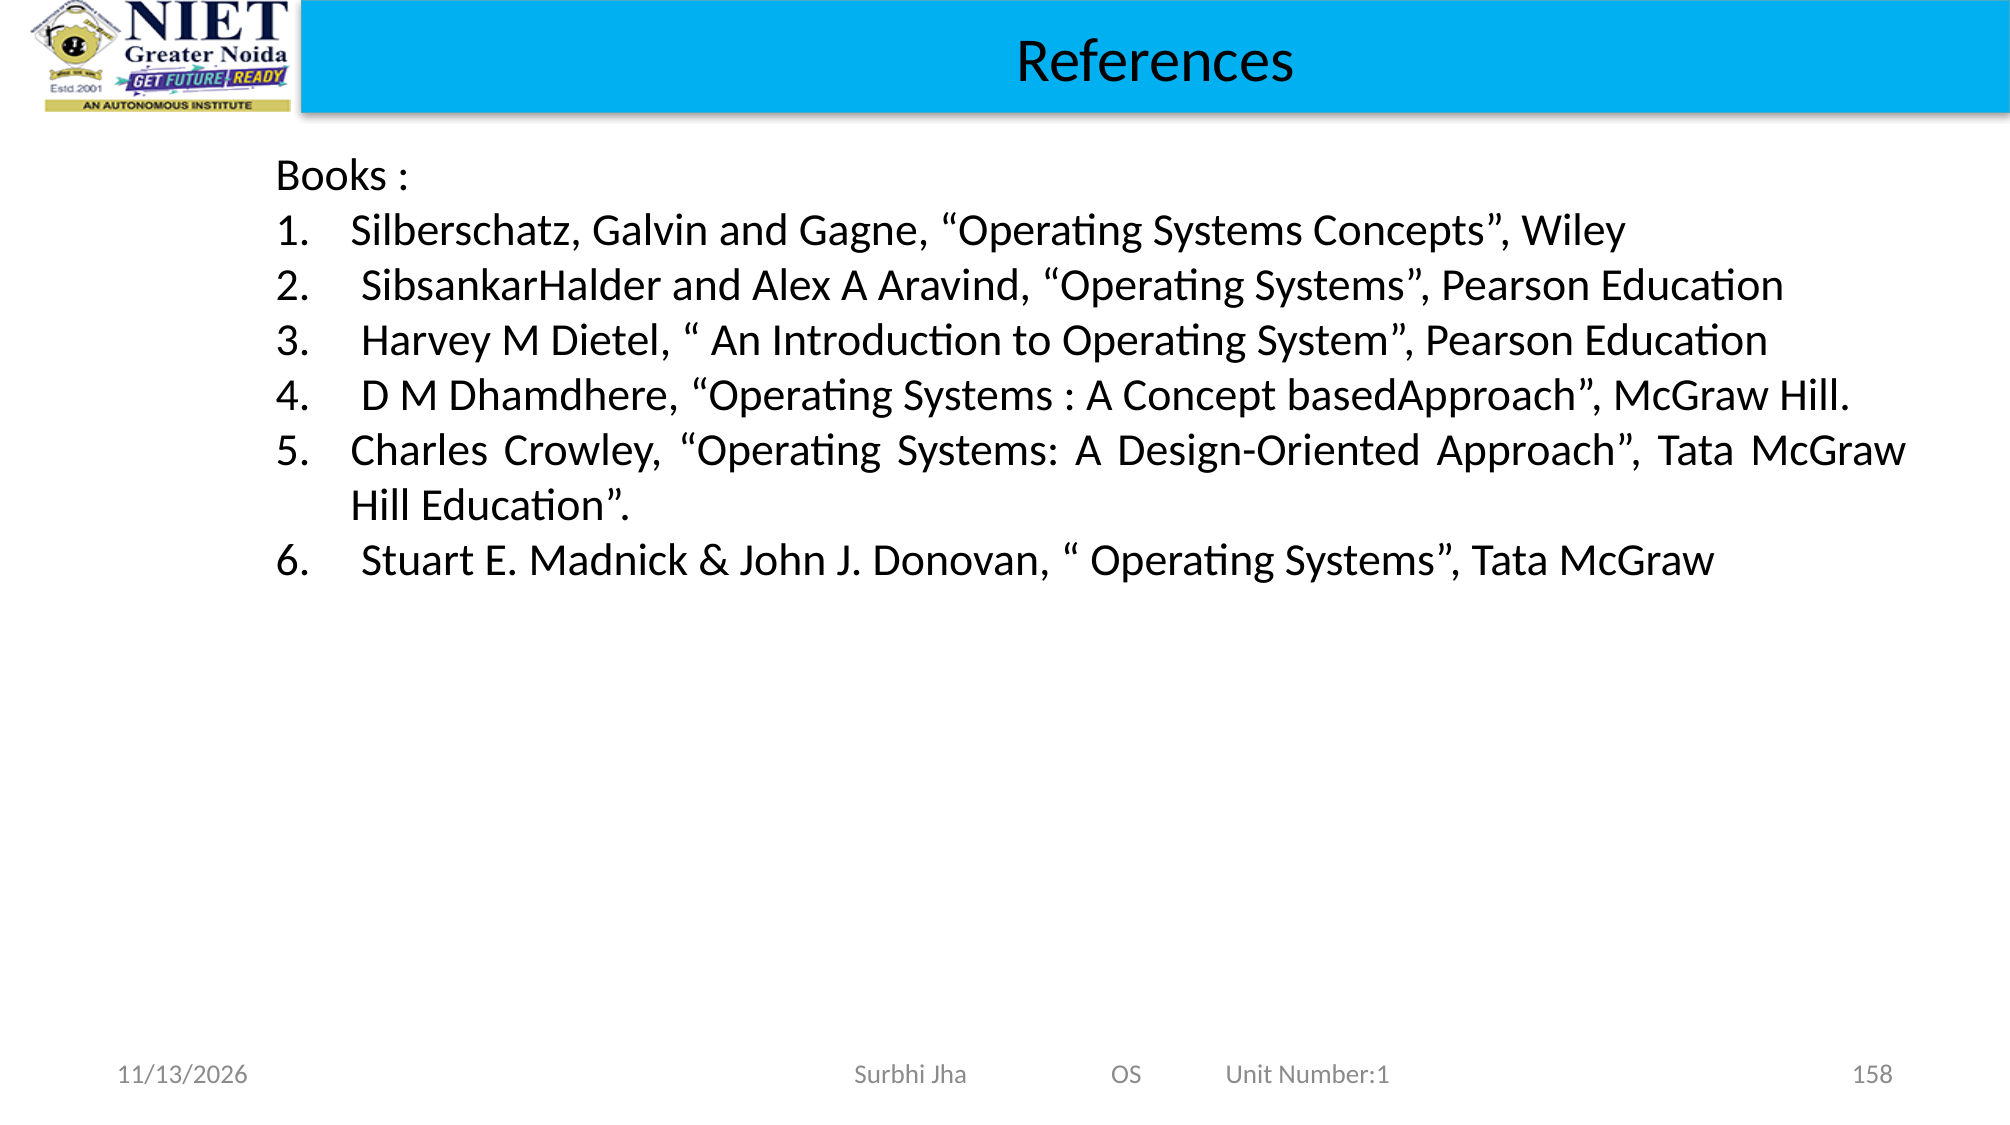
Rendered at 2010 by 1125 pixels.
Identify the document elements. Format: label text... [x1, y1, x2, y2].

text_box [102, 148, 1939, 1012]
slide_number 158 [1440, 1042, 1910, 1103]
text_box References [301, 0, 2010, 113]
footer Surbhi Jha OS Unit Number:1 [552, 1042, 1440, 1103]
picture [30, 0, 292, 112]
text_box Books : Silberschatz, Galvin and Gagne, “Operating Systems Concepts”, Wiley SibsankarHalder and Alex A Aravind, “Operating Systems”, Pearson Education Harvey M Dietel, “ An Introduction to Operating System”, Pearson Education D M Dhamdhere, “Operating Systems : A Concept basedApproach”, McGraw Hill. Charles Crowley, “Operating Systems: A Design-Oriented Approach”, Tata McGraw Hill Education”. Stuart E. Madnick & John J. Donovan, “ Operating Systems”, Tata McGraw [260, 137, 1923, 592]
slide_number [100, 1042, 552, 1103]
